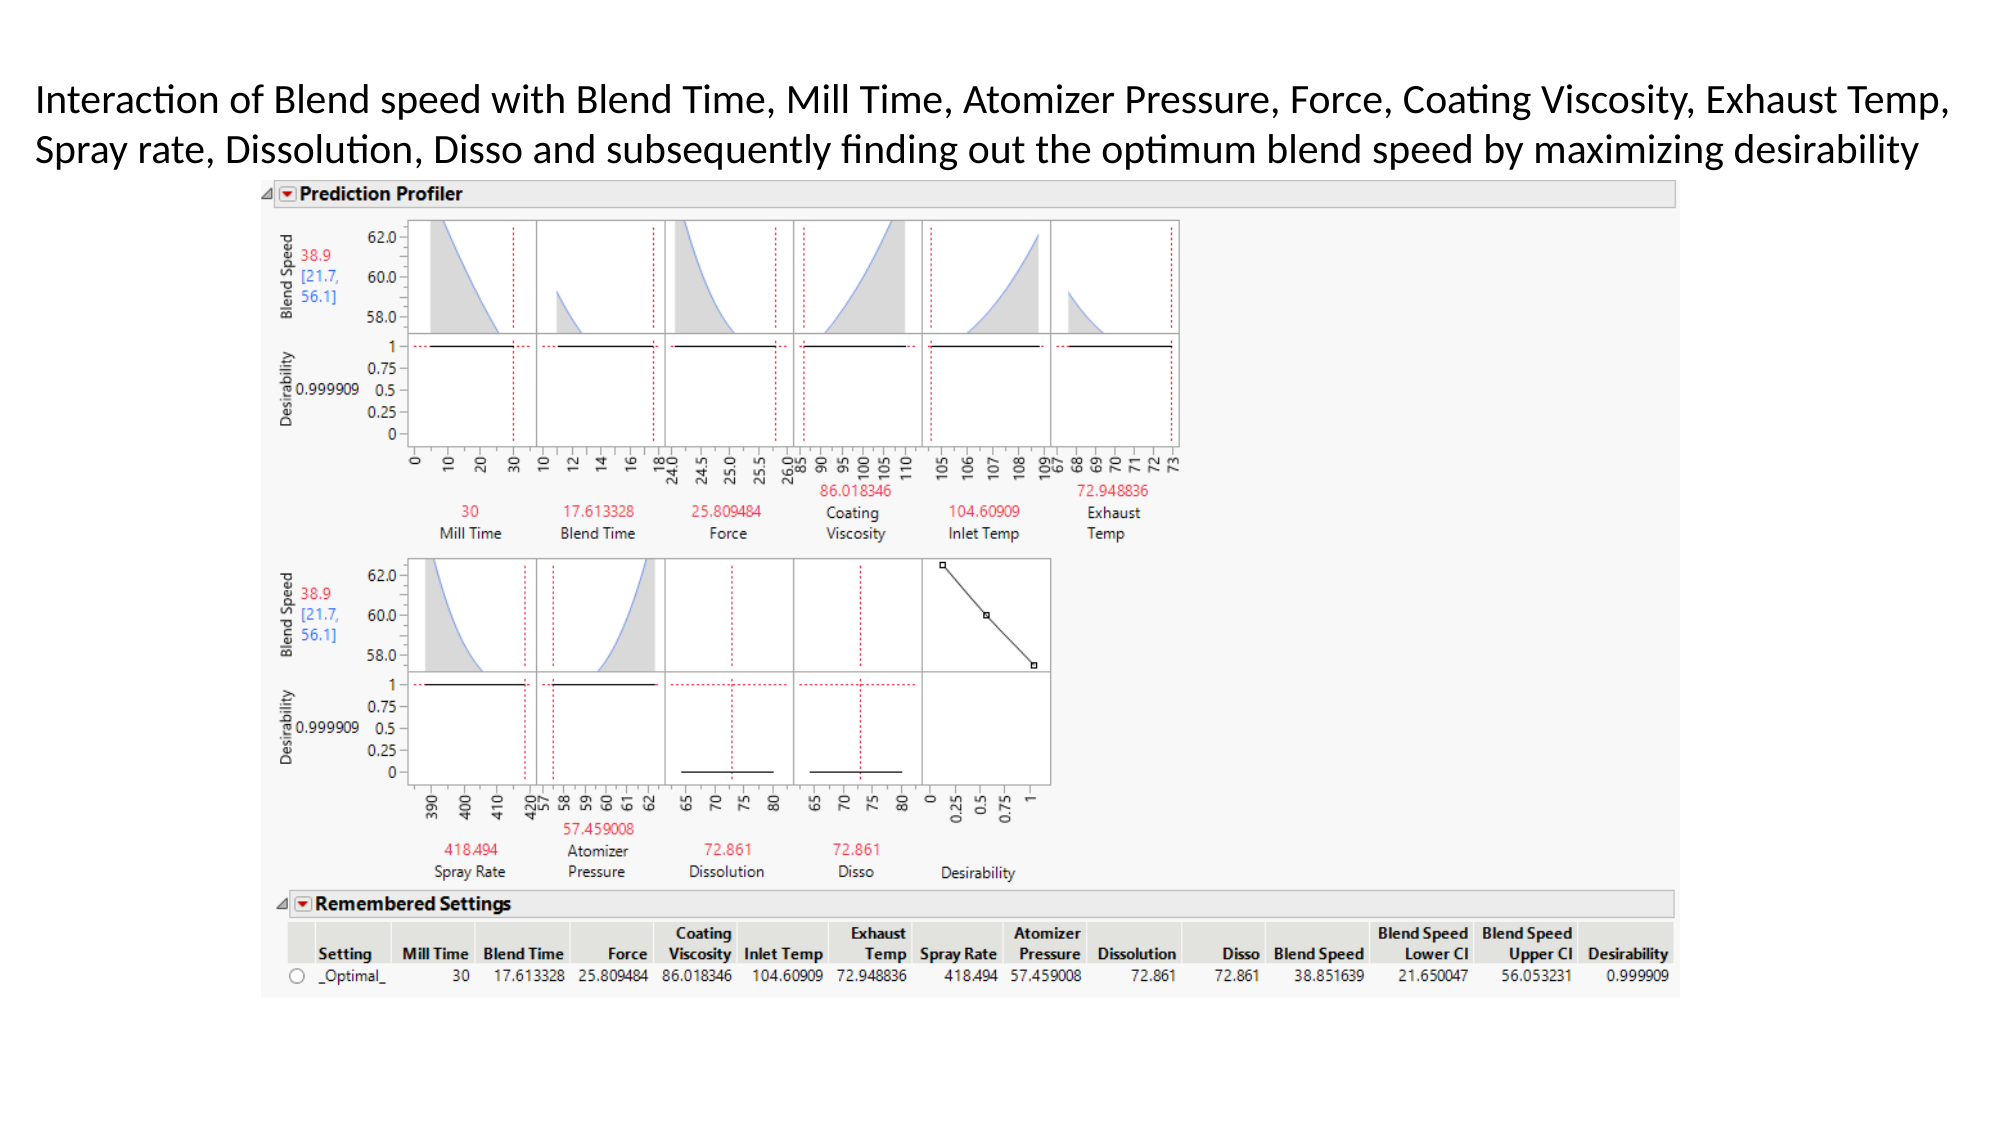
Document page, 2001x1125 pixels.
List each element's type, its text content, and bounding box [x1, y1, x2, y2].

text_box Interaction of Blend speed with Blend Time, Mill Time, Atomizer Pressure, Force, Coating Viscosity, Exhaust Temp, Spray rate, Dissolution, Disso and subsequently finding out the optimum blend speed by maximizing desirability [20, 64, 1980, 180]
picture [261, 180, 1680, 998]
